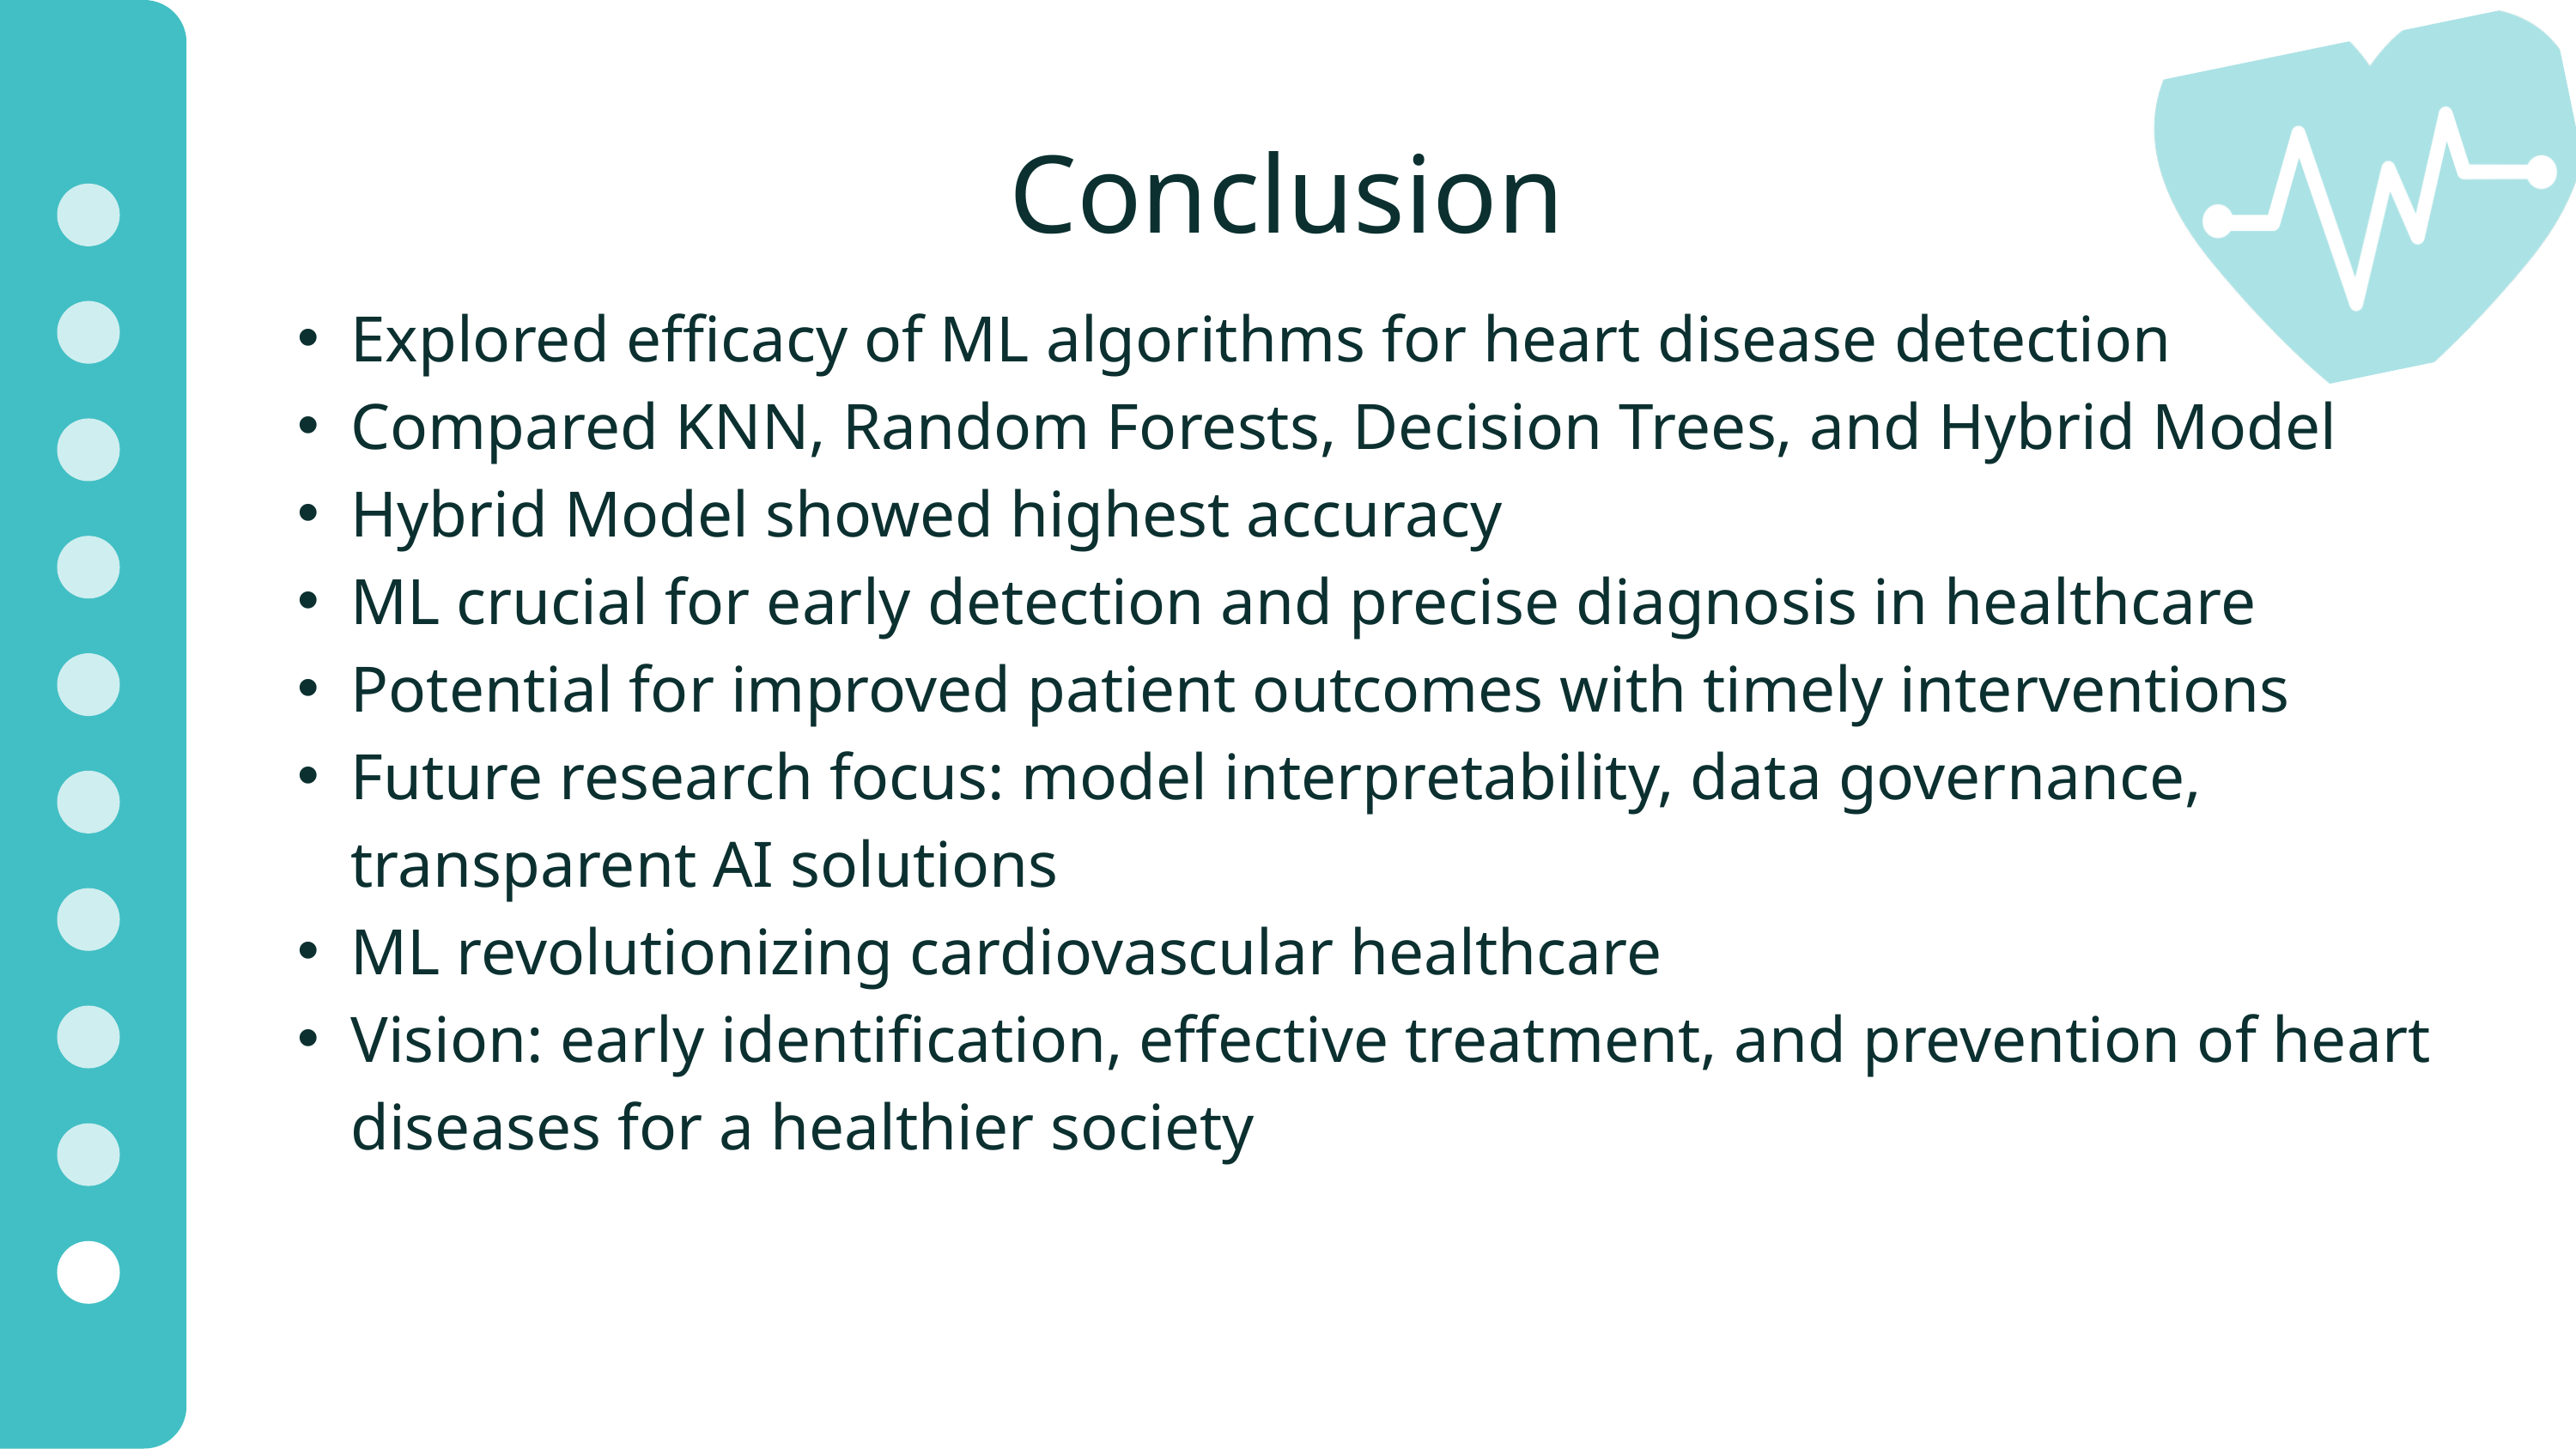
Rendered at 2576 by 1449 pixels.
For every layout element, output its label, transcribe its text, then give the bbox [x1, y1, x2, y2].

text_box Conclusion [1008, 104, 1567, 255]
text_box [57, 1240, 120, 1304]
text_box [0, 577, 765, 871]
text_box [57, 418, 120, 482]
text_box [57, 1005, 120, 1069]
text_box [57, 652, 120, 717]
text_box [57, 183, 120, 247]
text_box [57, 300, 120, 364]
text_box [57, 535, 120, 599]
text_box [57, 1123, 120, 1186]
text_box [2123, 0, 2576, 349]
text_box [57, 888, 120, 951]
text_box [57, 770, 120, 834]
text_box Explored efficacy of ML algorithms for heart disease detection Compared KNN, Random Forests, Decision Trees, and Hybrid Model Hybrid Model showed highest accuracy ML crucial for early detection and precise diagnosis in healthcare Potential for improved patient outcomes with timely interventions Future research focus: model interpretability, data governance, transparent AI solutions ML revolutionizing cardiovascular healthcare Vision: early identification, effective treatment, and prevention of heart diseases for a healthier society [244, 286, 2502, 1251]
